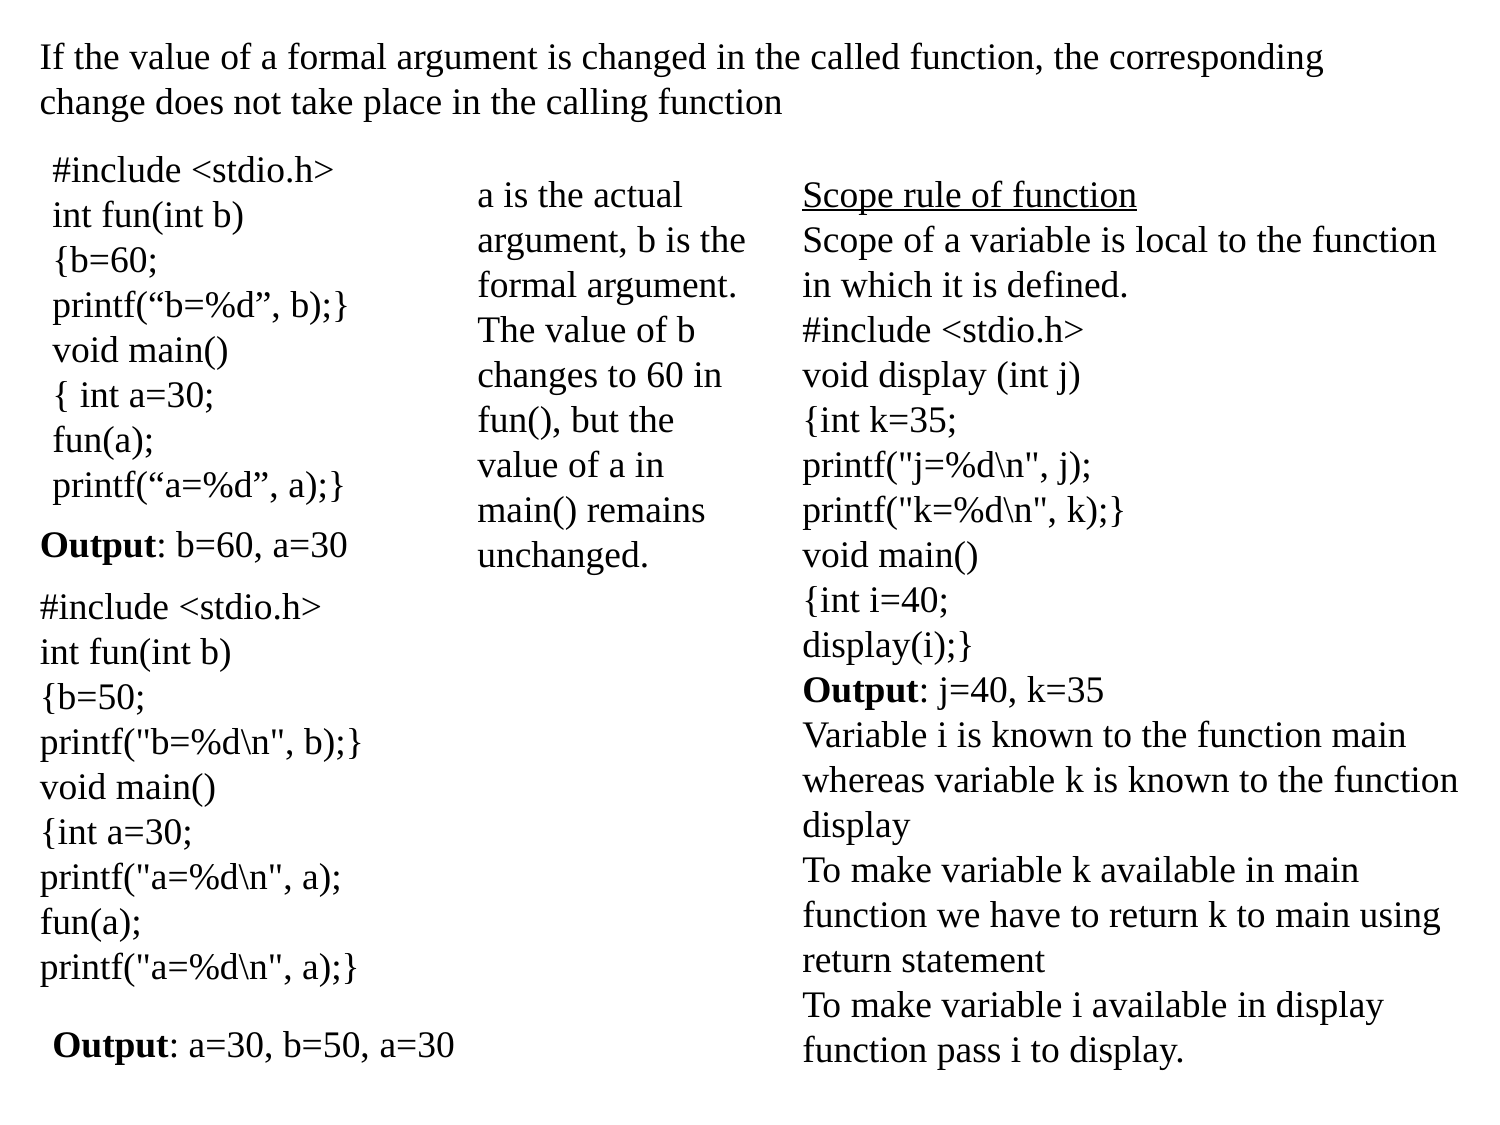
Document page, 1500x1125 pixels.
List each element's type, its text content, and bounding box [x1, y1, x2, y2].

text_box #include <stdio.h> int fun(int b) {b=60; printf(“b=%d”, b);} void main() { int a=30; fun(a); printf(“a=%d”, a);} [37, 137, 375, 512]
text_box Output: b=60, a=30 [24, 512, 425, 573]
text_box Scope rule of function Scope of a variable is local to the function in which it is defined. #include <stdio.h> void display (int j) {int k=35; printf("j=%d\n", j); printf("k=%d\n", k);} void main() {int i=40; display(i);} Output: j=40, k=35 Variable i is known to the function main whereas variable k is known to the function display To make variable k available in main function we have to return k to main using return statement To make variable i available in display function pass i to display. [787, 162, 1475, 1078]
text_box a is the actual argument, b is the formal argument. The value of b changes to 60 in fun(), but the value of a in main() remains unchanged. [462, 162, 775, 583]
text_box Output: a=30, b=50, a=30 [37, 1012, 663, 1073]
text_box #include <stdio.h> int fun(int b) {b=50; printf("b=%d\n", b);} void main() {int a=30; printf("a=%d\n", a); fun(a); printf("a=%d\n", a);} [24, 574, 650, 995]
text_box If the value of a formal argument is changed in the called function, the corresponding change does not take place in the calling function [24, 24, 1450, 130]
